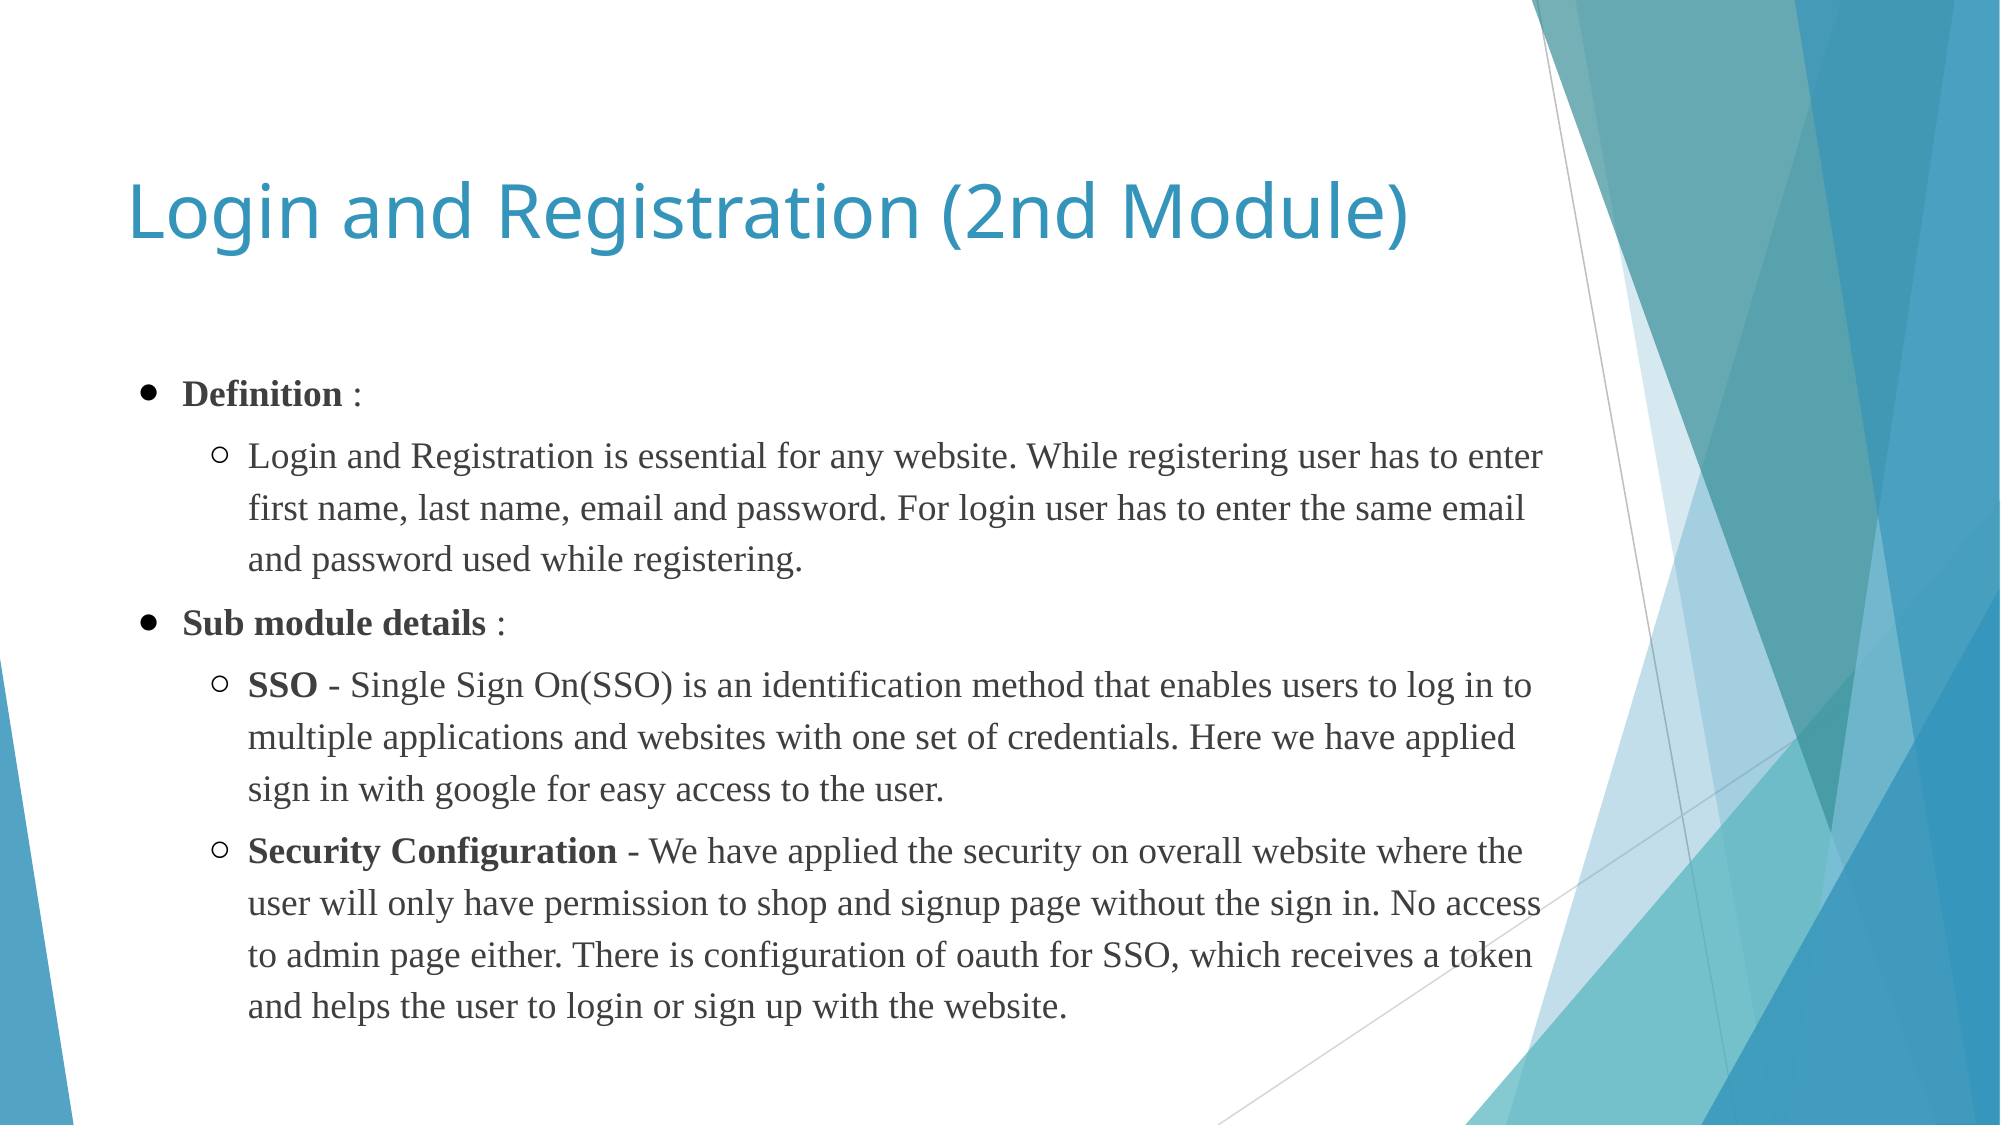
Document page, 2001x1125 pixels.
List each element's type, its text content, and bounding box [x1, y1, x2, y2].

list Definition : Login and Registration is essential for any website. While registering user has to enter first name, last name, email and password. For login user has to enter the same email and password used while registering. Sub module details : SSO - Single Sign On(SSO) is an identification method that enables users to log in to multiple applications and websites with one set of credentials. Here we have applied sign in with google for easy access to the user. Security Configuration - We have applied the security on overall website where the user will only have permission to shop and signup page without the sign in. No access to admin page either. There is configuration of oauth for SSO, which receives a token and helps the user to login or sign up with the website. [111, 354, 1576, 1070]
title Login and Registration (2nd Module) [111, 99, 1522, 317]
